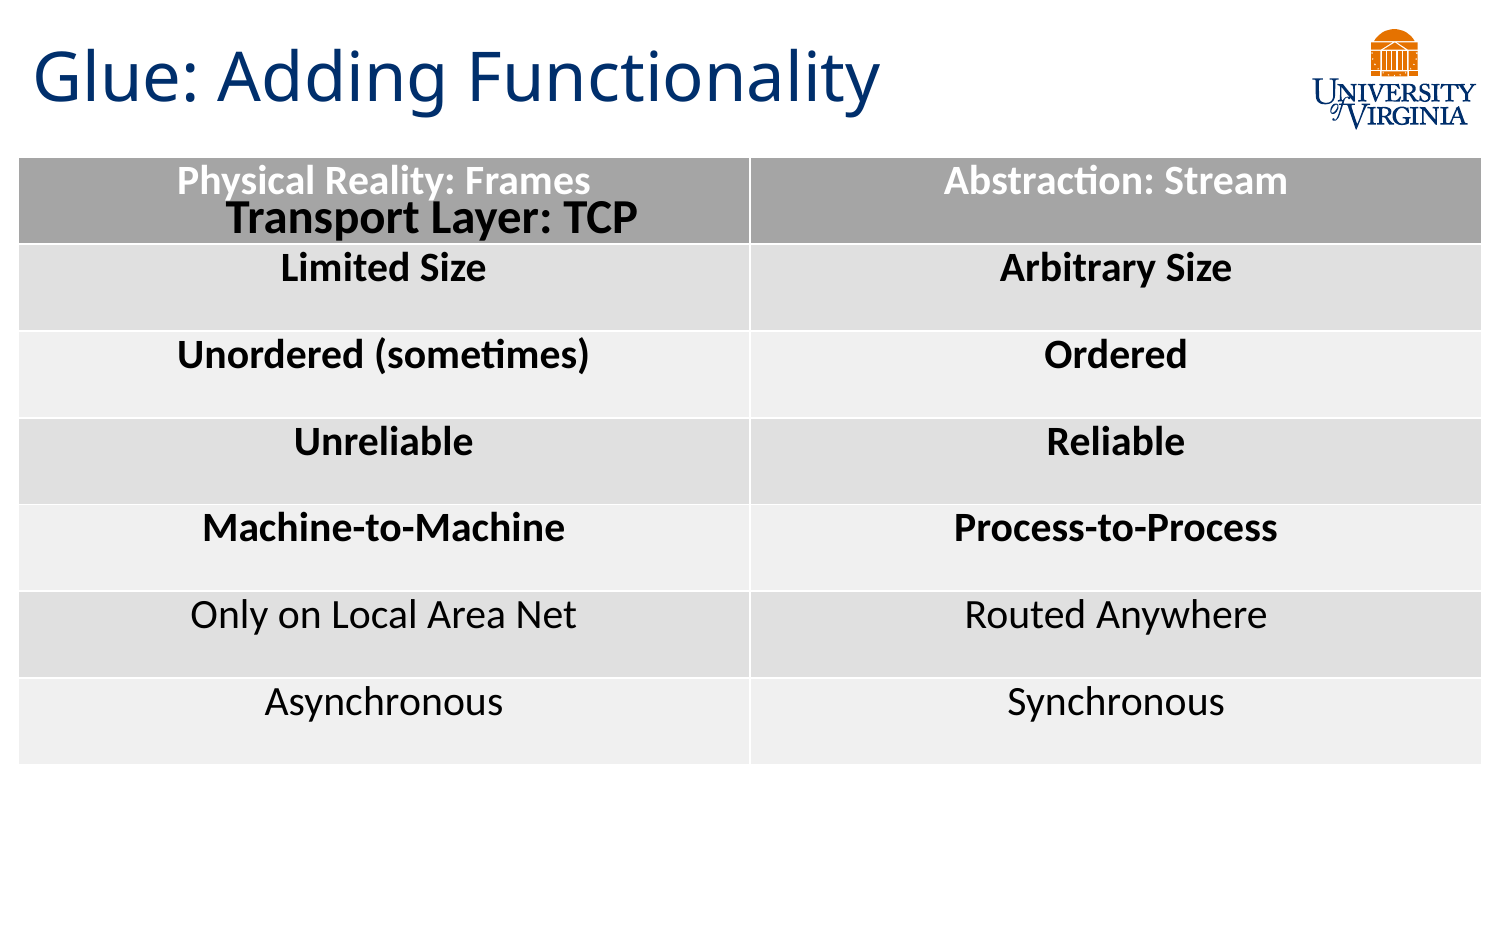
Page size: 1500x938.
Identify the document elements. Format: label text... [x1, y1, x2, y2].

table_cell Arbitrary Size [751, 245, 1481, 330]
table_header Abstraction: Stream [751, 158, 1481, 243]
title Glue: Adding Functionality [17, 14, 1297, 145]
table_header Physical Reality: Frames [19, 158, 749, 243]
table_cell Only on Local Area Net [19, 592, 749, 677]
table_cell Synchronous [751, 679, 1481, 764]
table_cell Process-to-Process [751, 505, 1481, 590]
text_box Transport Layer: TCP [210, 177, 1057, 252]
table_cell Machine-to-Machine [19, 505, 749, 590]
table_cell Reliable [751, 419, 1481, 504]
table_cell Limited Size [19, 245, 749, 330]
table_cell Unordered (sometimes) [19, 332, 749, 417]
table_cell Ordered [751, 332, 1481, 417]
table_cell Asynchronous [19, 679, 749, 764]
table_cell Unreliable [19, 419, 749, 504]
table_cell Routed Anywhere [751, 592, 1481, 677]
